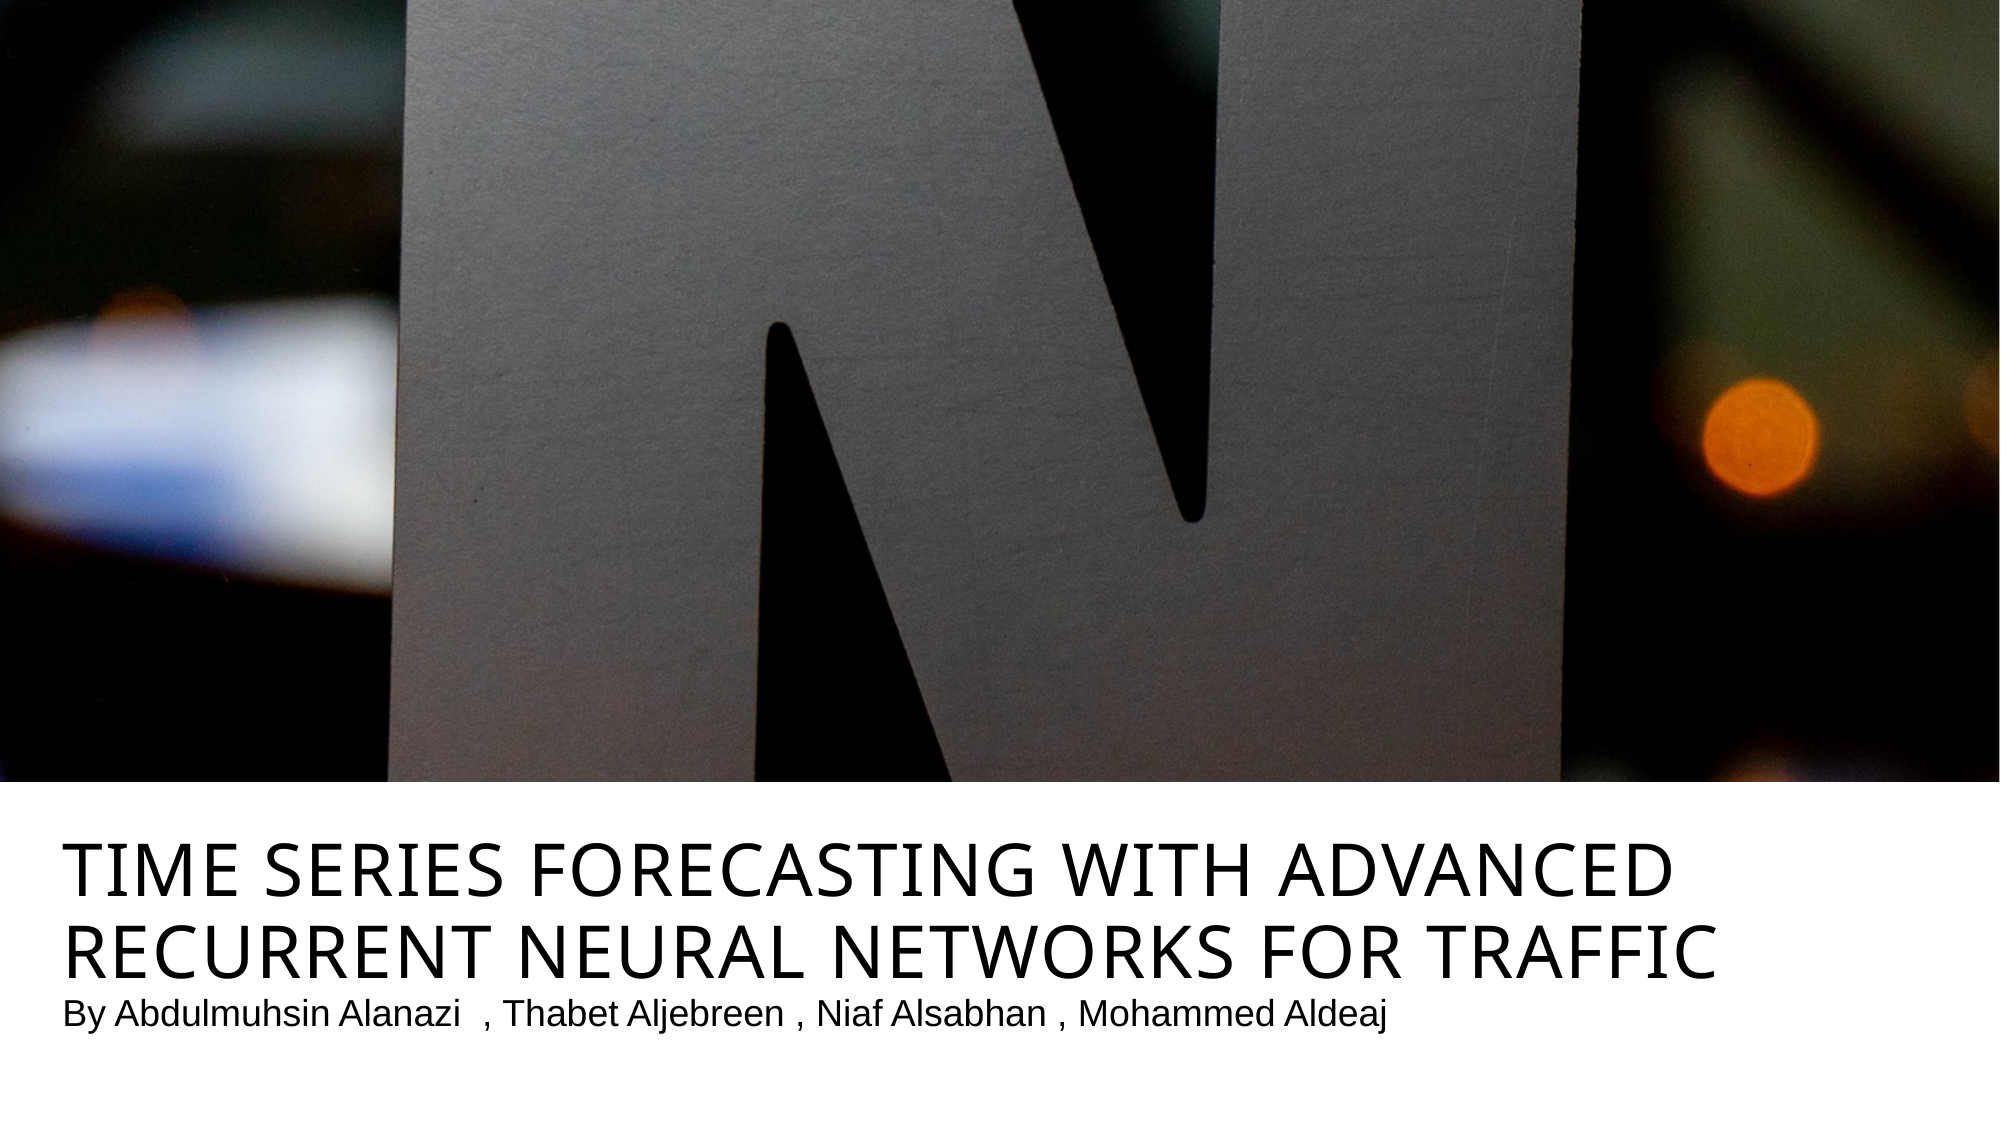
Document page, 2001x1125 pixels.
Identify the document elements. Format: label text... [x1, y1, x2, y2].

picture [0, 0, 2000, 782]
text_box By Abdulmuhsin Alanazi , Thabet Aljebreen , Niaf Alsabhan , Mohammed Aldeaj [62, 999, 2000, 1069]
text_box TIME SERIES FORECASTING WITH ADVANCED RECURRENT NEURAL NETWORKS FOR TRAFFIC [62, 828, 1747, 993]
